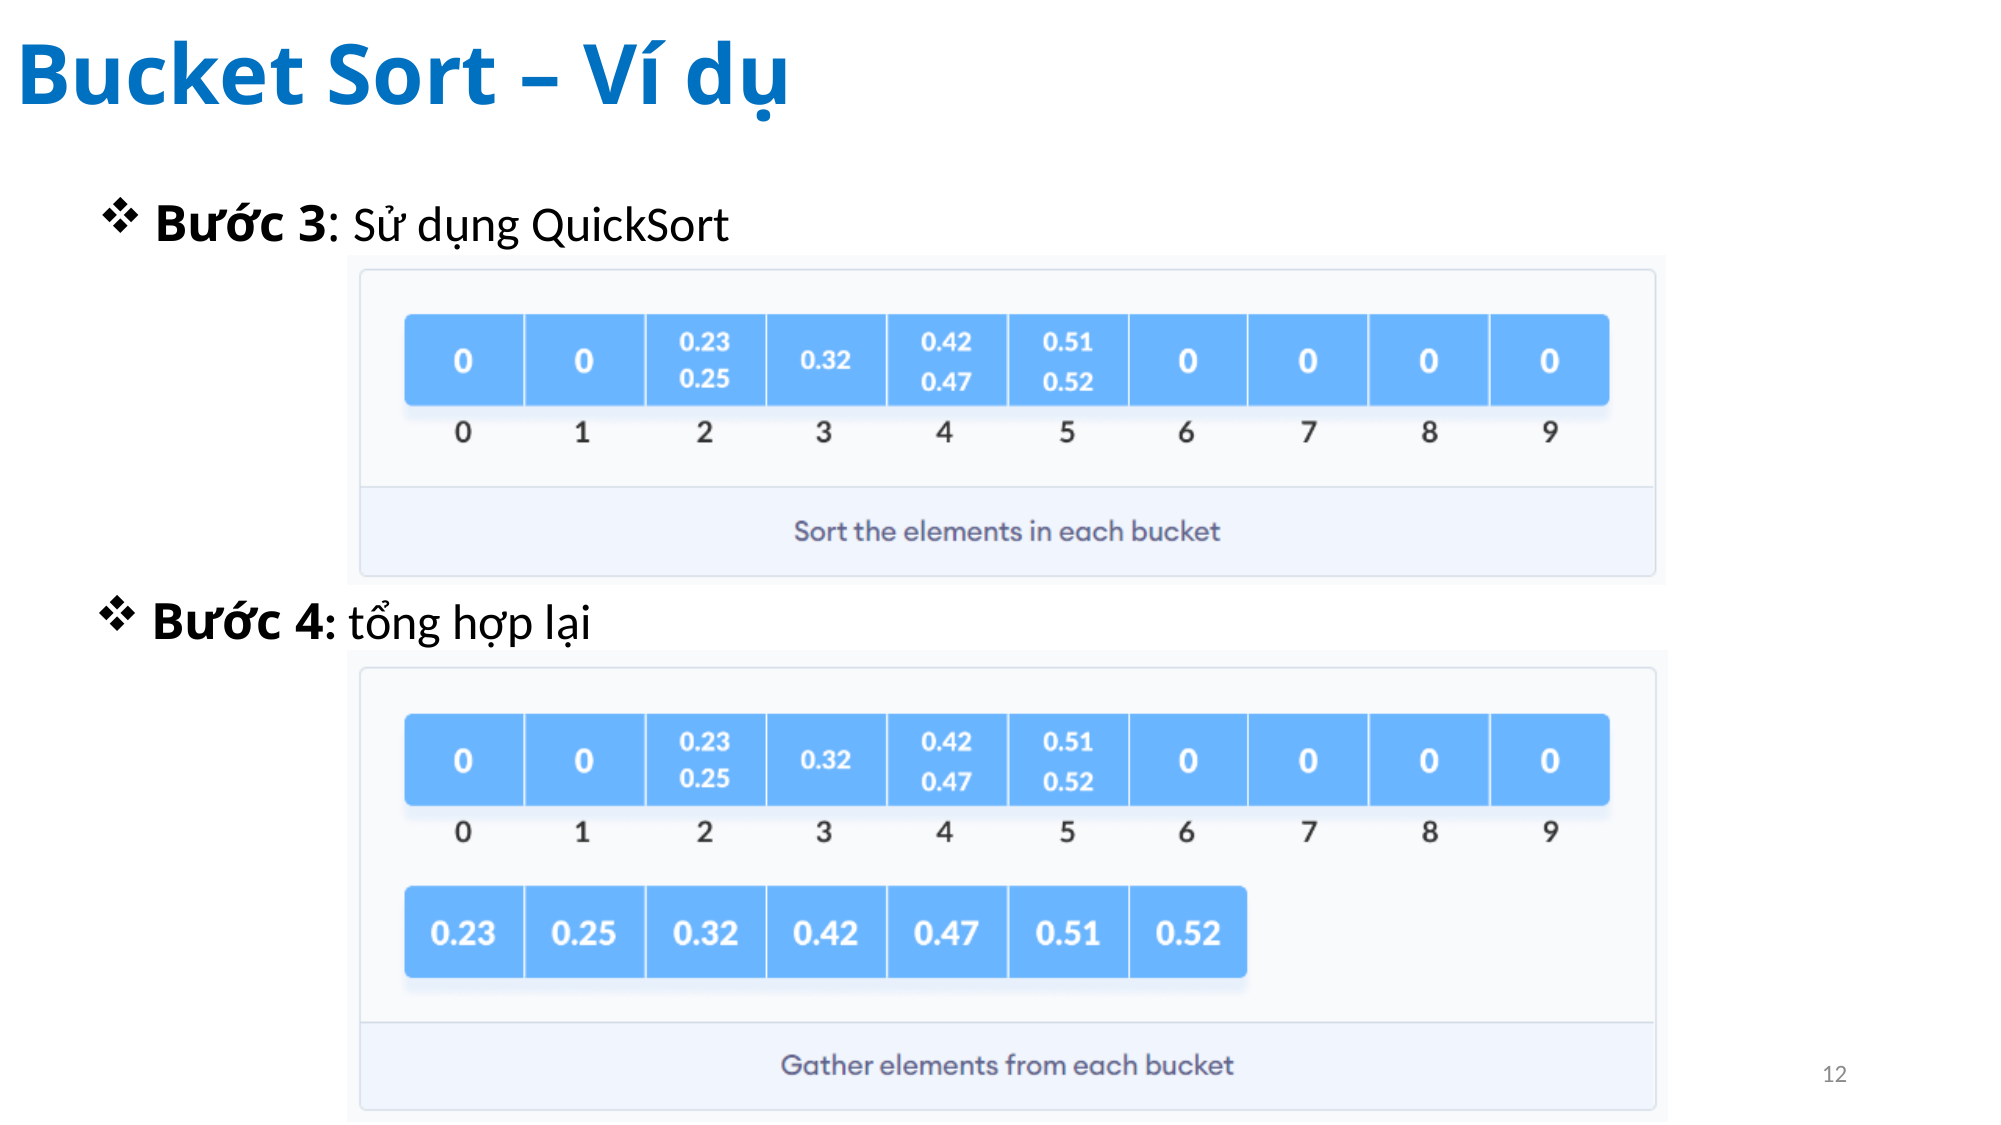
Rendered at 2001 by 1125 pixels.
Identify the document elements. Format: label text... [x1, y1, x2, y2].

picture [347, 255, 1666, 585]
title Bucket Sort – Ví dụ [0, 0, 1725, 156]
text_box Bước 3: Sử dụng QuickSort [83, 174, 1810, 259]
slide_number 12 [1668, 1042, 1863, 1103]
picture [347, 650, 1668, 1122]
text_box Bước 4: tổng hợp lại [79, 573, 1933, 731]
